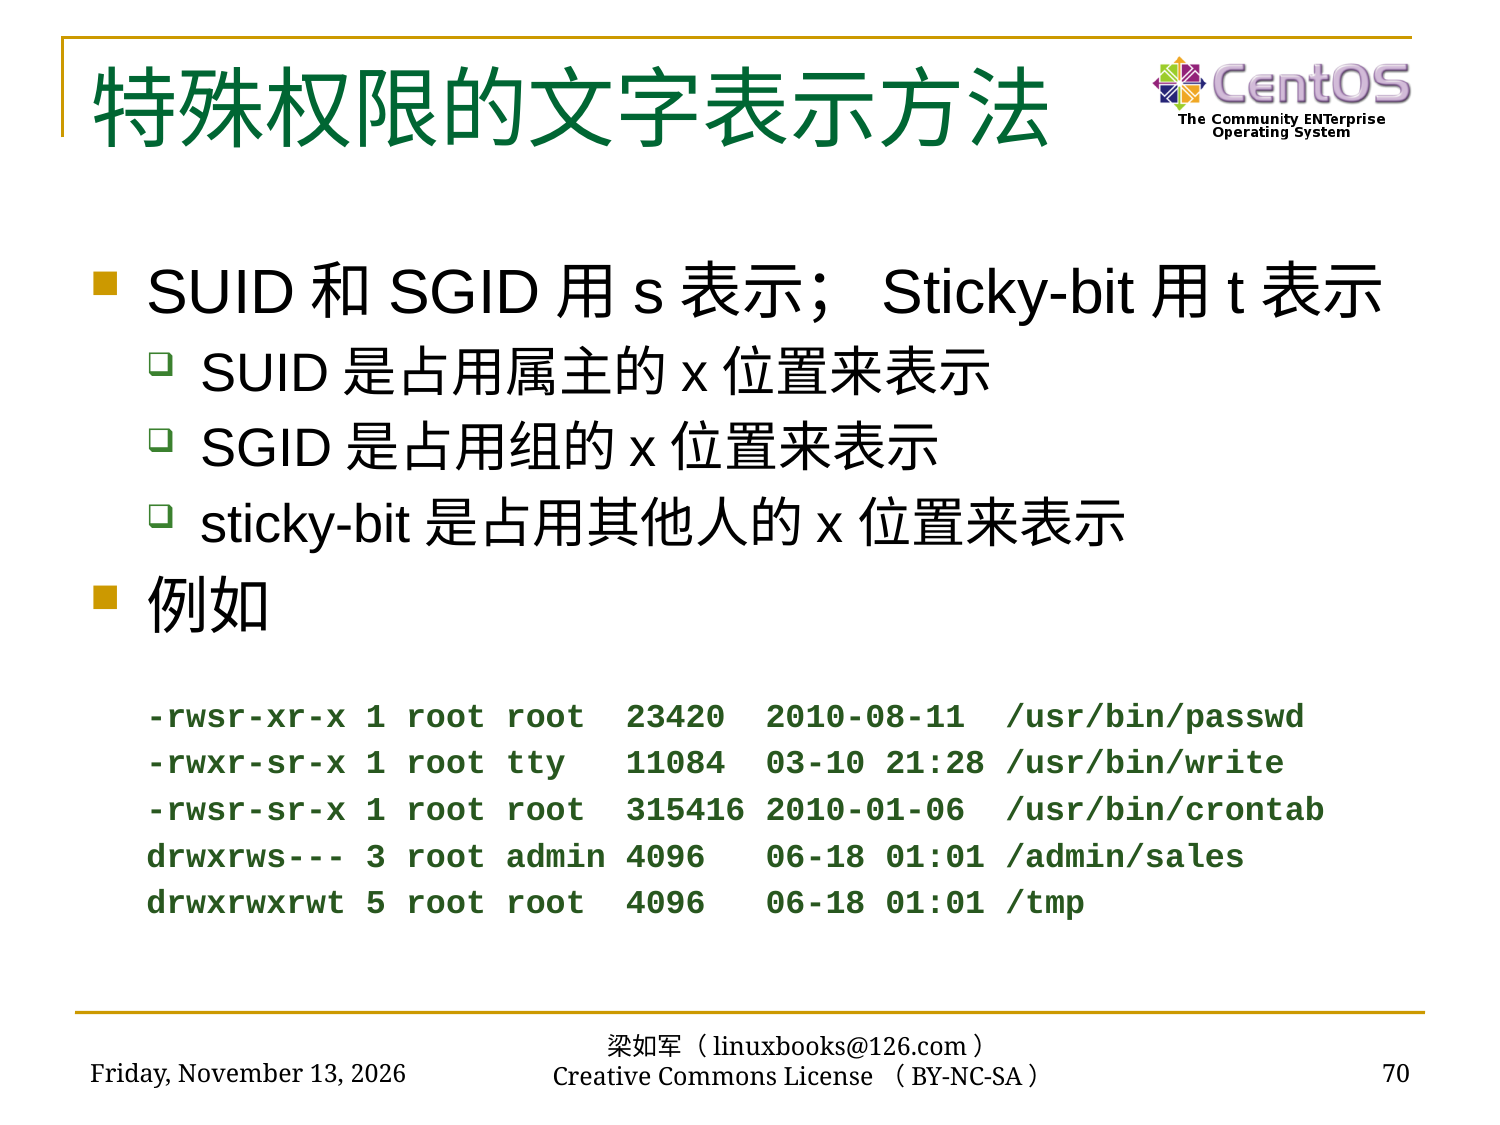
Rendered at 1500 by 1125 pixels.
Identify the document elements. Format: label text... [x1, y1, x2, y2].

slide_number 70 [1074, 1023, 1426, 1100]
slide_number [74, 1023, 426, 1100]
footer 梁如军（linuxbooks@126.com） Creative Commons License（BY-NC-SA） [359, 1022, 1247, 1099]
title 特殊权限的文字表示方法 [74, 45, 1426, 233]
list SUID和SGID用s表示；Sticky-bit用t表示 SUID是占用属主的x位置来表示 SGID是占用组的x位置来表示 sticky-bit是占用其他人的x位置来表示 例如 -rwsr-xr-x 1 root root 23420 2010-08-11 /usr/bin/passwd -rwxr-sr-x 1 root tty 11084 03-10 21:28 /usr/bin/write -rwsr-sr-x 1 root root 315416 2010-01-06 /usr/bin/crontab drwxrws--- 3 root admin 4096 06-18 01:01 /admin/sales drwxrwxrwt 5 root root 4096 06-18 01:01 /tmp [74, 243, 1426, 1006]
